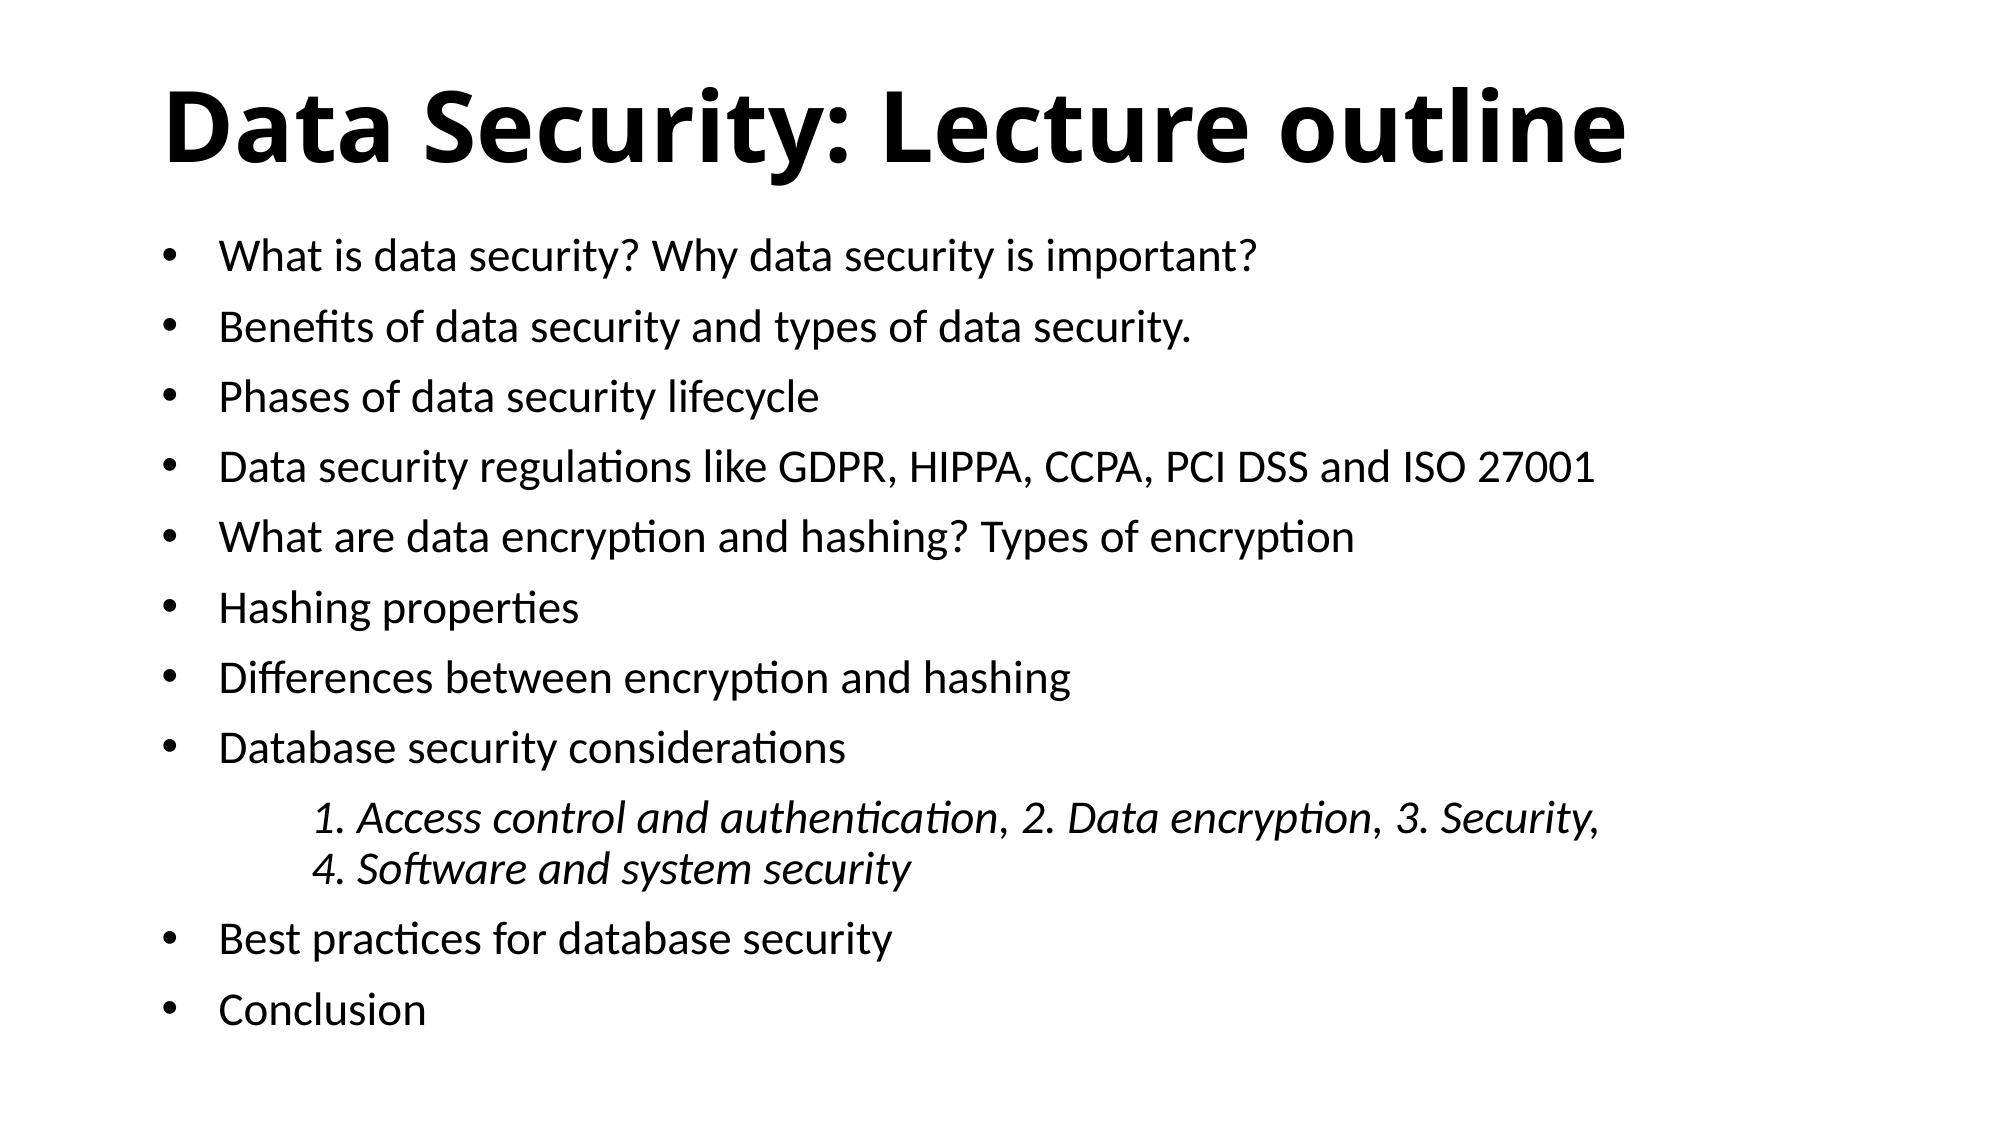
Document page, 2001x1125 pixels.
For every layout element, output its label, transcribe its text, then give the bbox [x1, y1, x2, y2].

title Data Security: Lecture outline [146, 60, 1647, 192]
subtitle What is data security? Why data security is important? Benefits of data security and types of data security. Phases of data security lifecycle Data security regulations like GDPR, HIPPA, CCPA, PCI DSS and ISO 27001 What are data encryption and hashing? Types of encryption Hashing properties Differences between encryption and hashing Database security considerations 1. Access control and authentication, 2. Data encryption, 3. Security, 4. Software and system security Best practices for database security Conclusion [146, 223, 1647, 1052]
